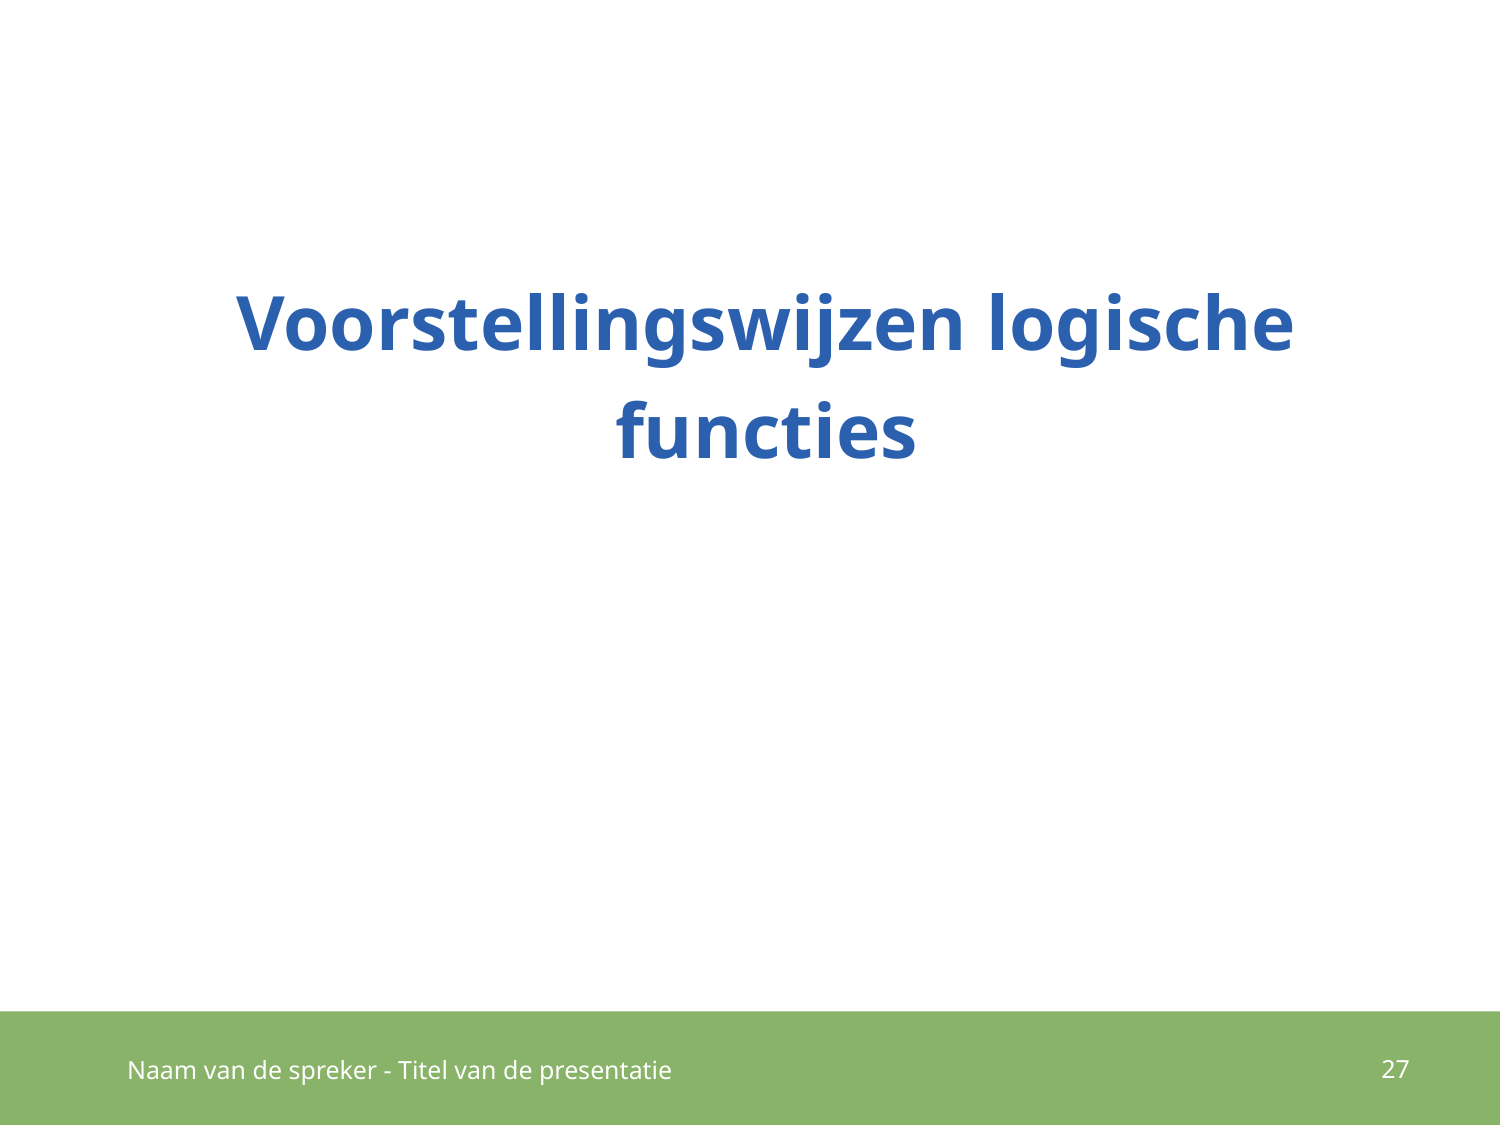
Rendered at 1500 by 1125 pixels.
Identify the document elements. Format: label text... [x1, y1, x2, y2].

list Voorstellingswijzen logische functies [107, 249, 1425, 993]
slide_number 27 [1338, 1040, 1425, 1101]
footer Naam van de spreker - Titel van de presentatie [112, 1041, 981, 1102]
